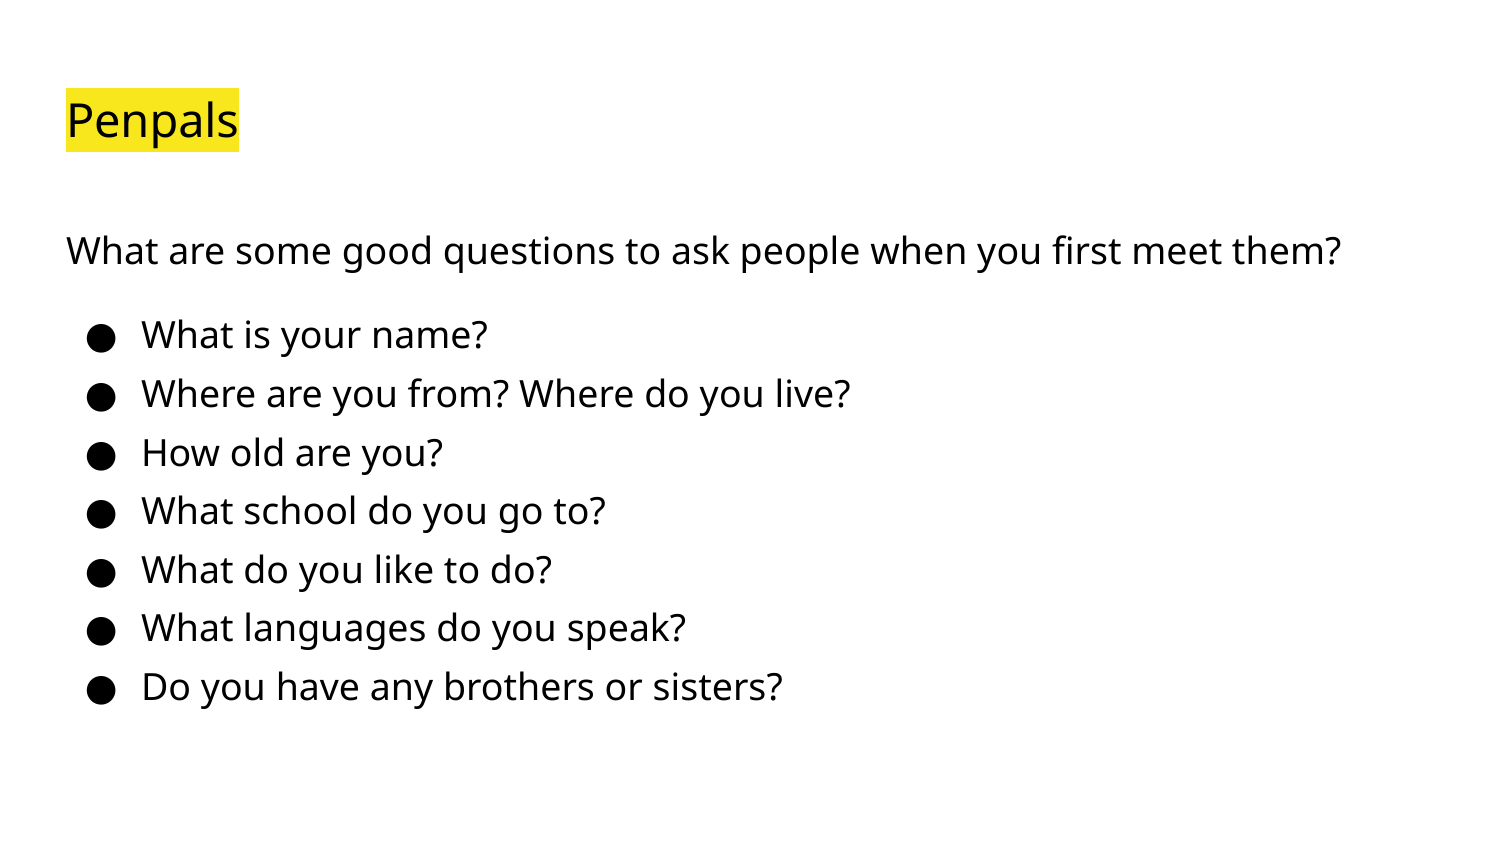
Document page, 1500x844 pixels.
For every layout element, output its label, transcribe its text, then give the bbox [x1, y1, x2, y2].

title Penpals [51, 72, 1449, 167]
list What are some good questions to ask people when you first meet them? What is your name? Where are you from? Where do you live? How old are you? What school do you go to? What do you like to do? What languages do you speak? Do you have any brothers or sisters? [51, 202, 1449, 750]
